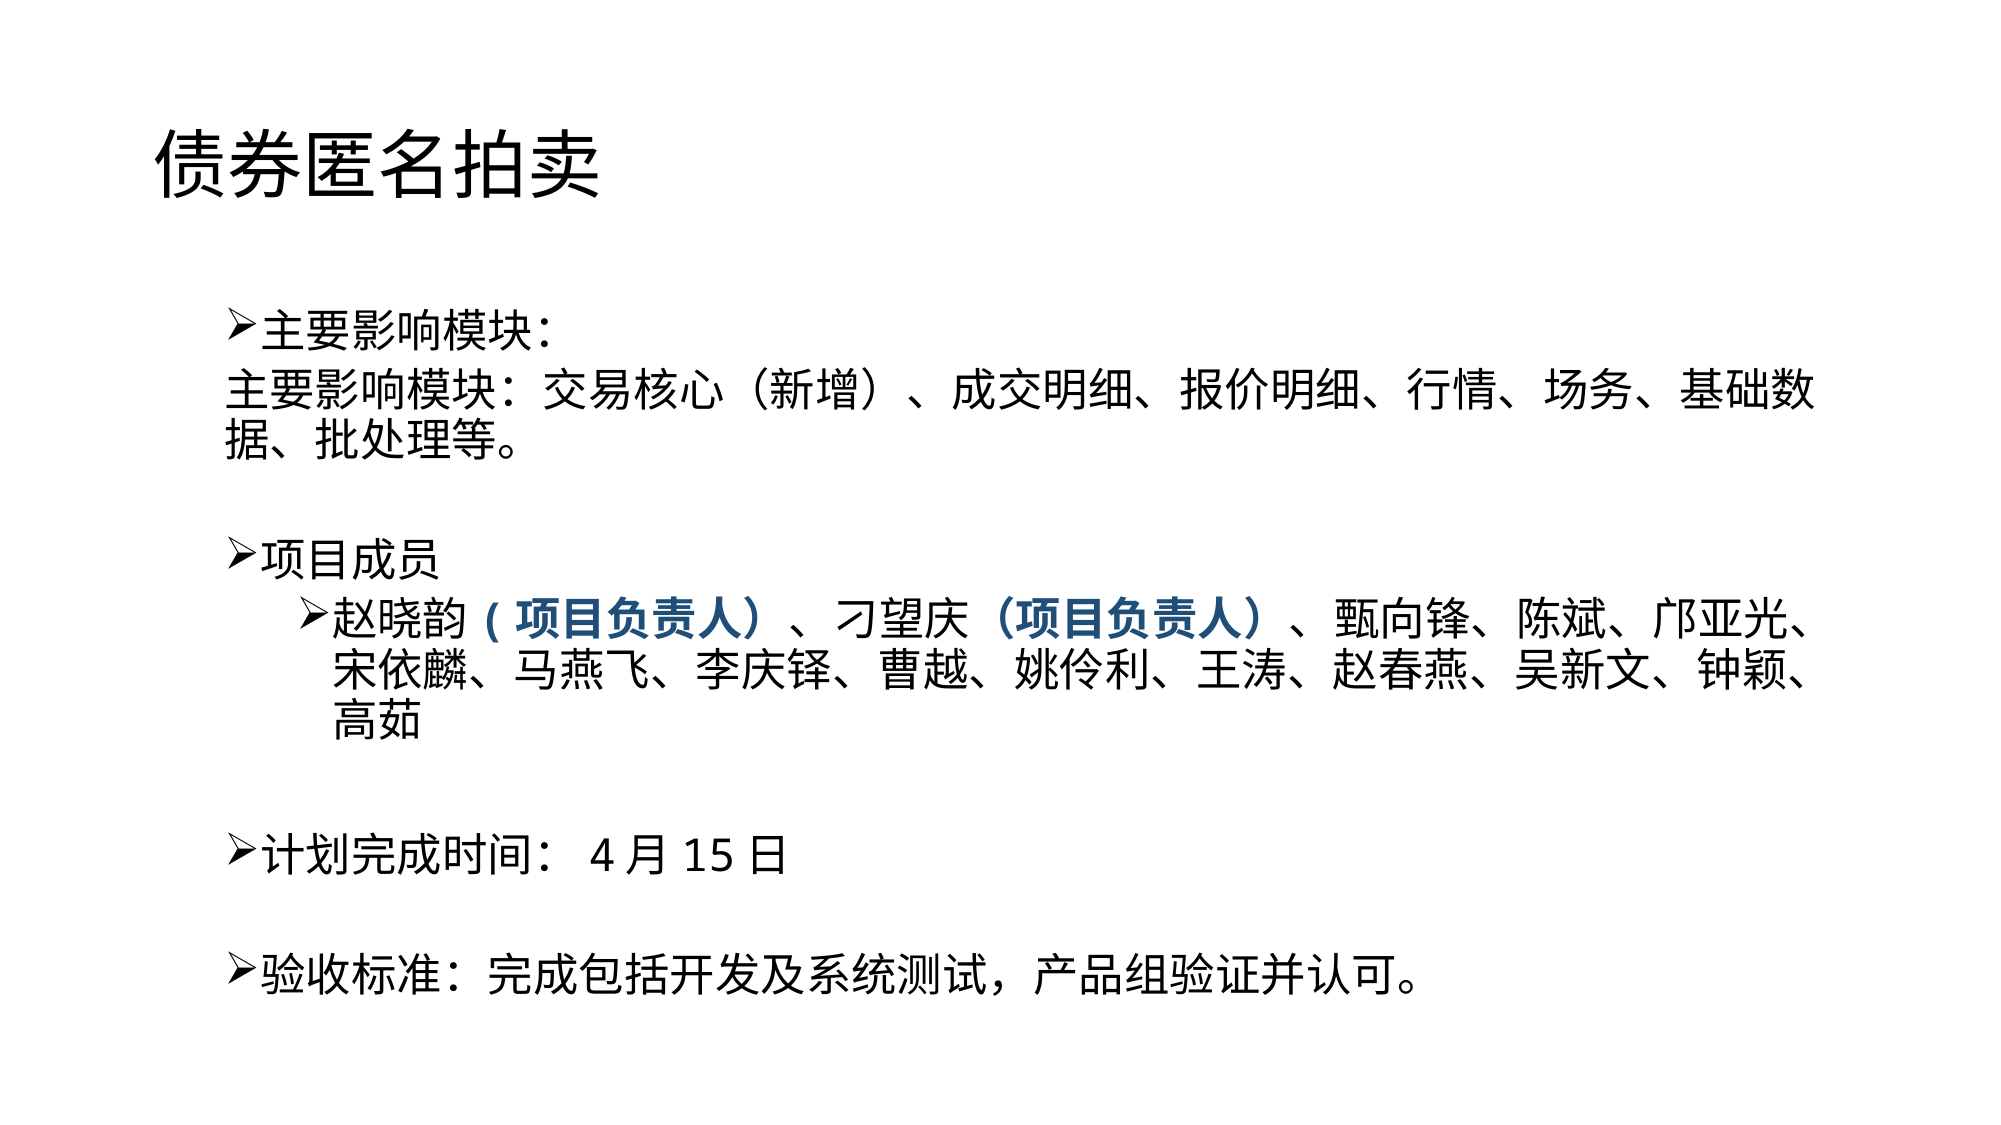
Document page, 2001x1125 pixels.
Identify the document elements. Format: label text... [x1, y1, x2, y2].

title 债券匿名拍卖 [137, 59, 1863, 278]
list 主要影响模块： 主要影响模块：交易核心（新增）、成交明细、报价明细、行情、场务、基础数据、批处理等。 项目成员 赵晓韵(项目负责人）、刁望庆（项目负责人）、甄向锋、陈斌、邝亚光、宋依麟、马燕飞、李庆铎、曹越、姚伶利、王涛、赵春燕、吴新文、钟颖、高茹 计划完成时间：4月15日 验收标准：完成包括开发及系统测试，产品组验证并认可。 [137, 299, 1863, 1014]
